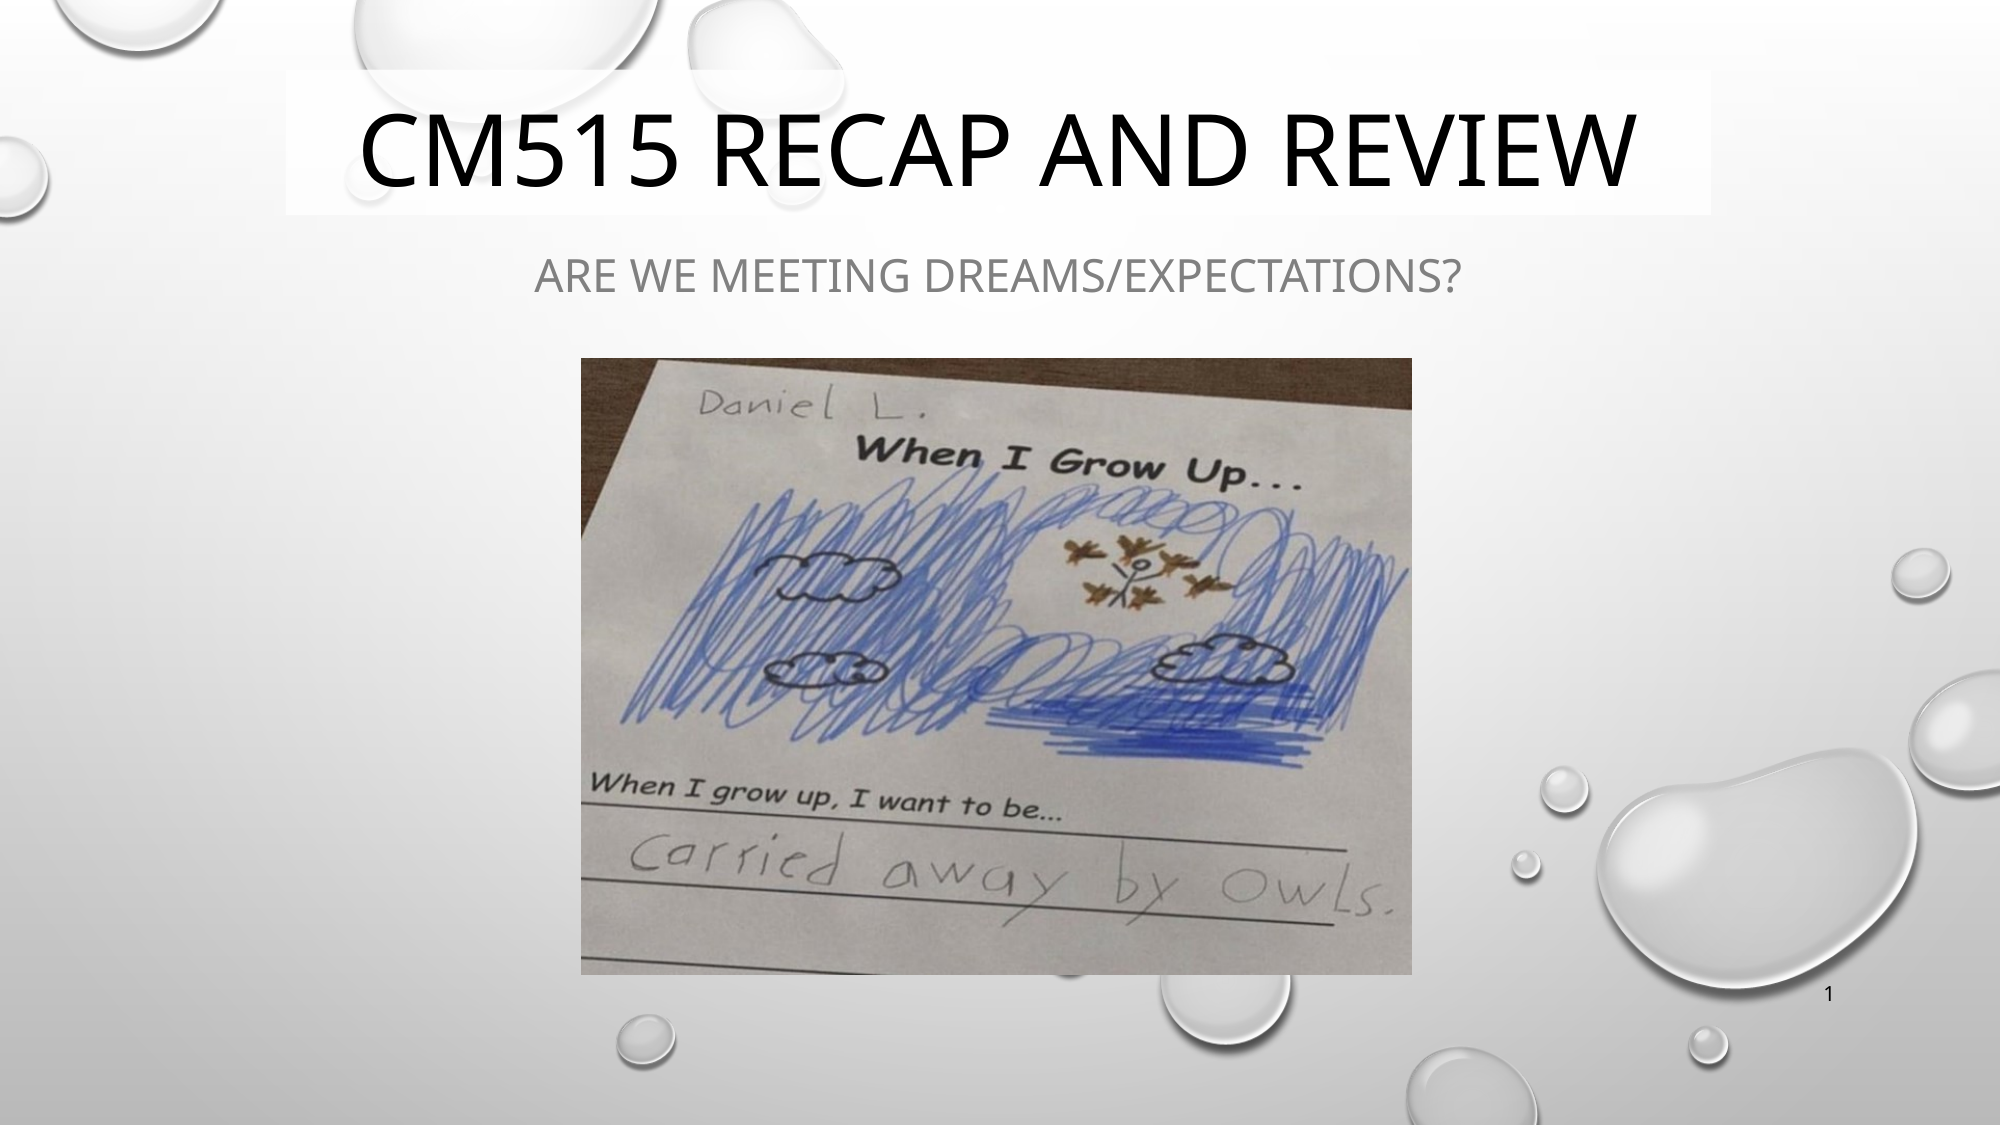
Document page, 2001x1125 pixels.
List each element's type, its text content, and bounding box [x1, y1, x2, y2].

picture [0, 0, 2000, 1125]
title CM515 recap and review [285, 69, 1712, 216]
subtitle are we meeting DREAms/expectations? [285, 227, 1712, 453]
slide_number 1 [1724, 965, 1851, 1025]
